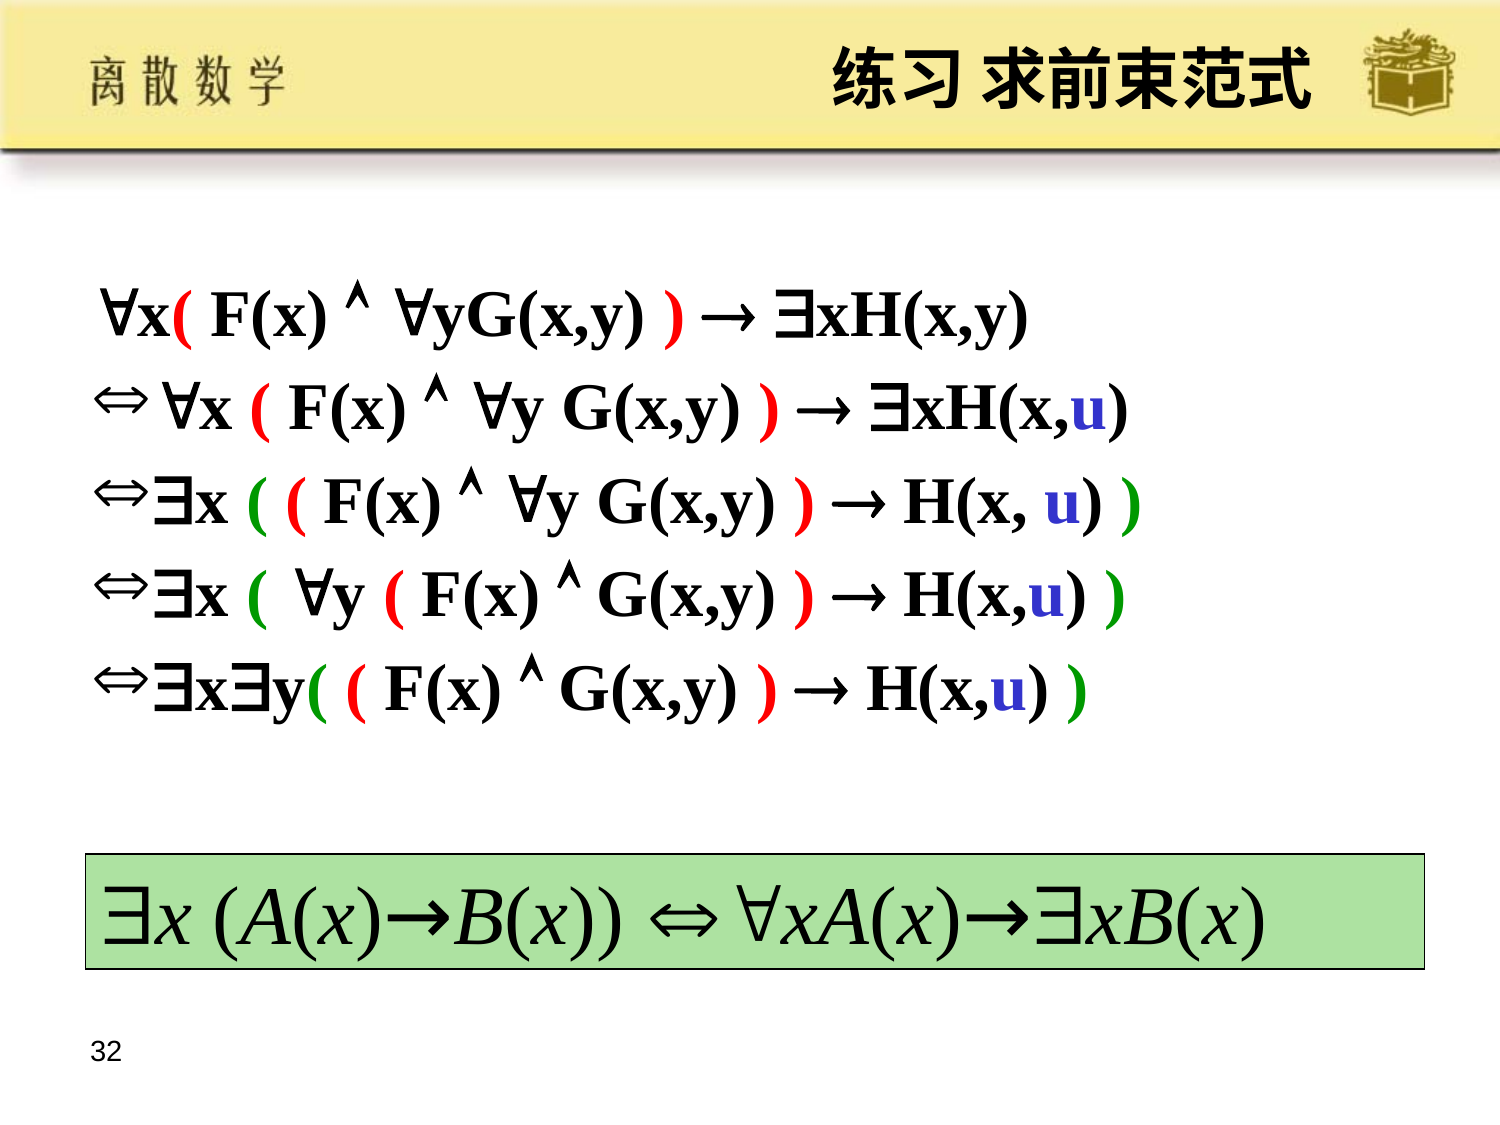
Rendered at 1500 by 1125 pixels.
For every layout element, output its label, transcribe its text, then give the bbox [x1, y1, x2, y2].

title 练习 求前束范式 [324, 42, 1329, 112]
list x( F(x)  yG(x,y) )  xH(x,y) x ( F(x)  y G(x,y) )  xH(x,u) x ( ( F(x)  y G(x,y) )  H(x, u) ) x ( y ( F(x)  G(x,y) )  H(x,u) ) xy( ( F(x)  G(x,y) )  H(x,u) ) [75, 262, 1425, 1005]
slide_number 32 [75, 1024, 425, 1103]
picture [0, 0, 1500, 1125]
